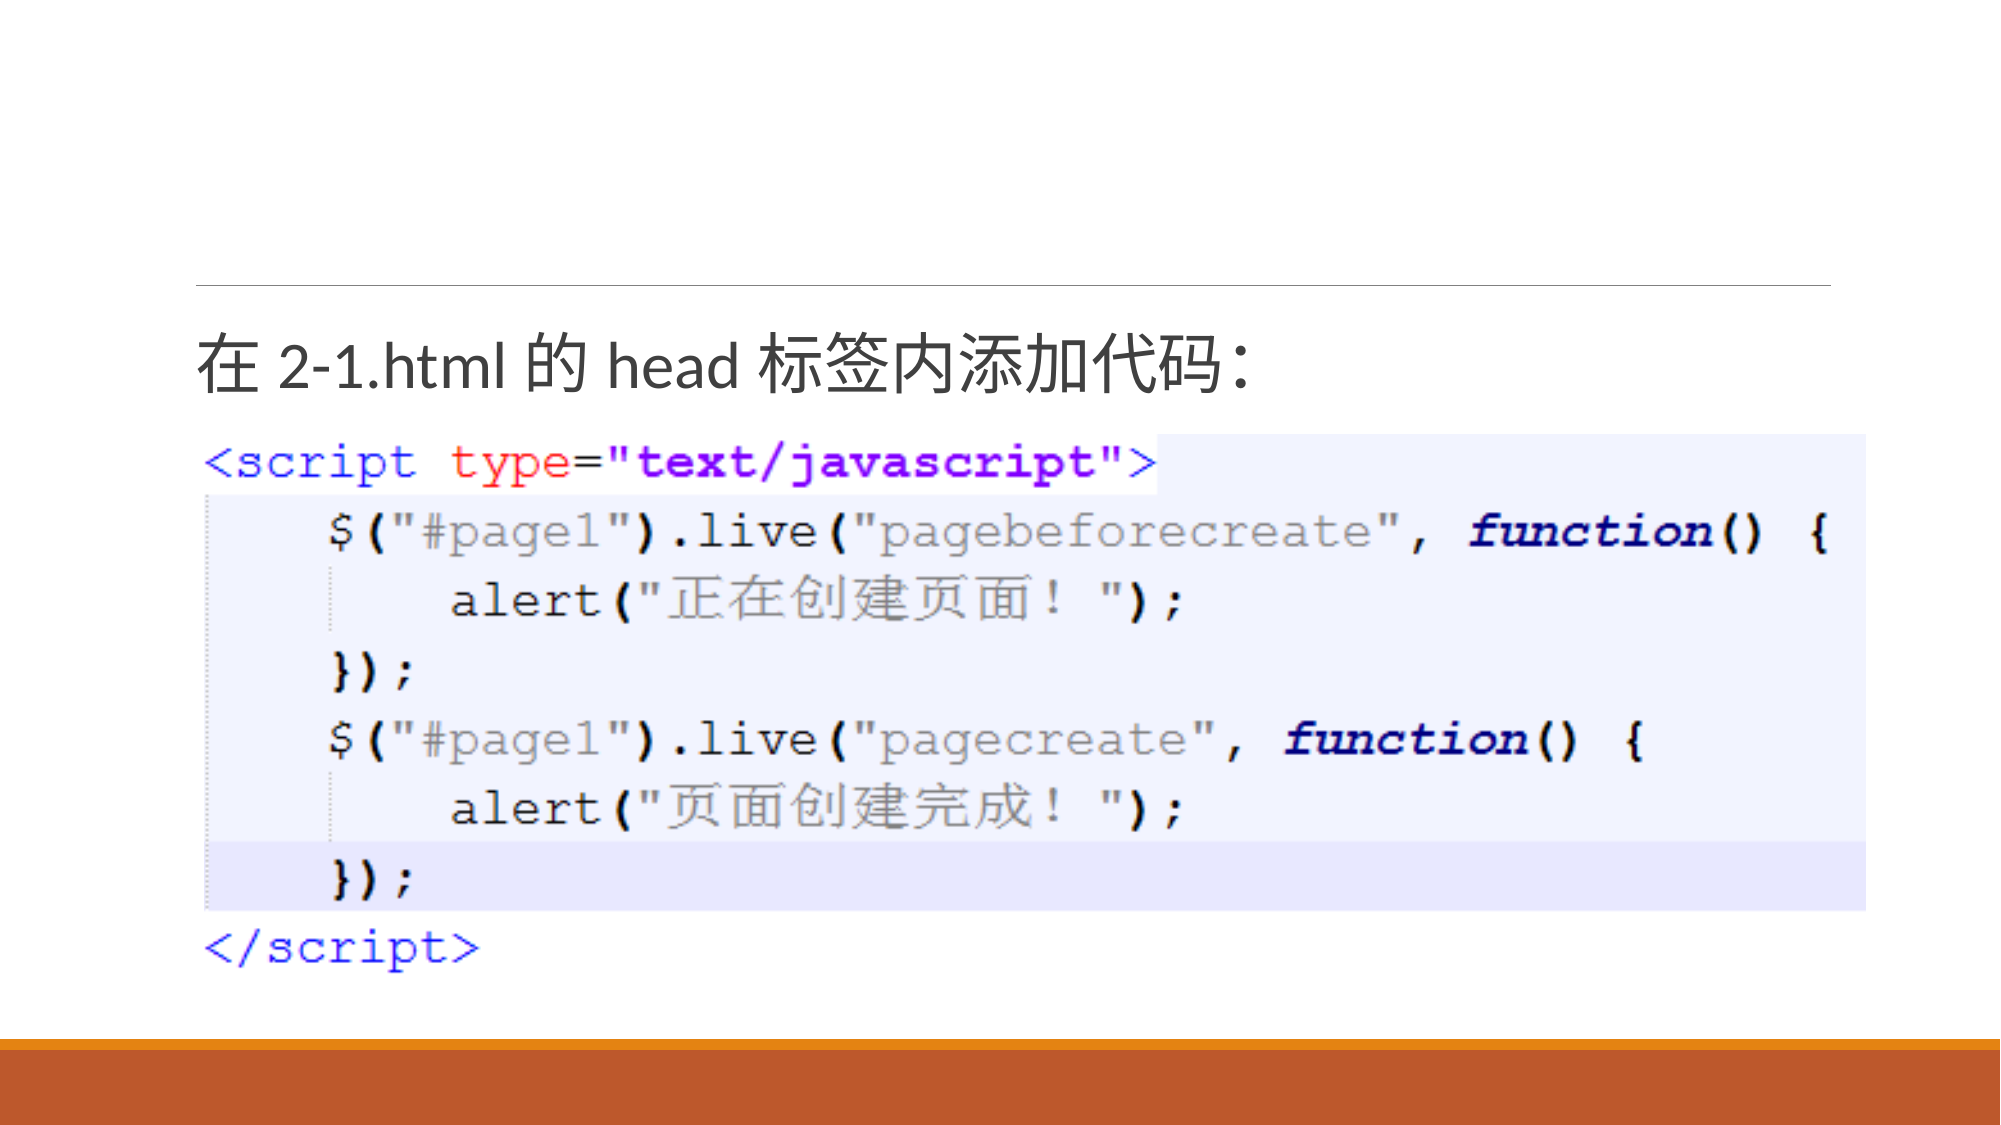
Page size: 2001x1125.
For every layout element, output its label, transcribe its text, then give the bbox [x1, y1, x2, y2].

picture [203, 433, 1867, 981]
list 在2-1.html的head标签内添加代码： [180, 323, 1830, 963]
